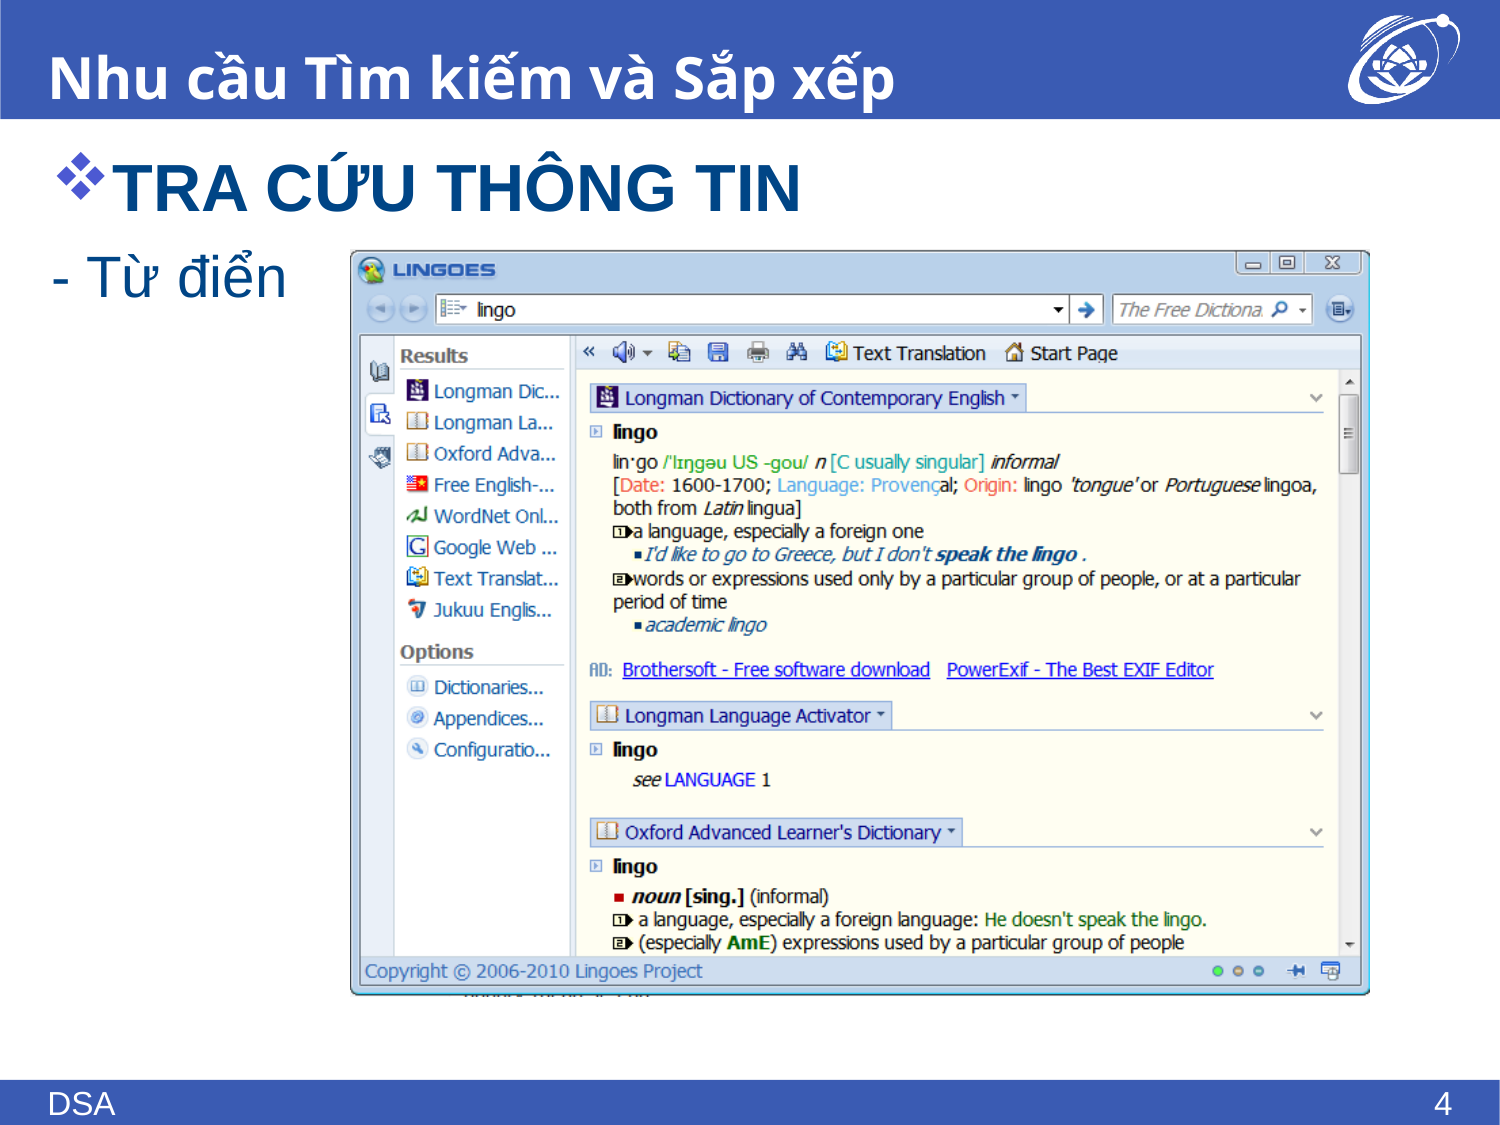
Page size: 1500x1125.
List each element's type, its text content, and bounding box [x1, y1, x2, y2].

slide_number 4 [1388, 1083, 1468, 1122]
picture [349, 249, 1370, 998]
title Nhu cầu Tìm kiếm và Sắp xếp [32, 0, 1468, 120]
text_box TRA CỨU THÔNG TIN - Từ điển [36, 137, 1387, 925]
footer DSA [32, 1083, 1271, 1122]
